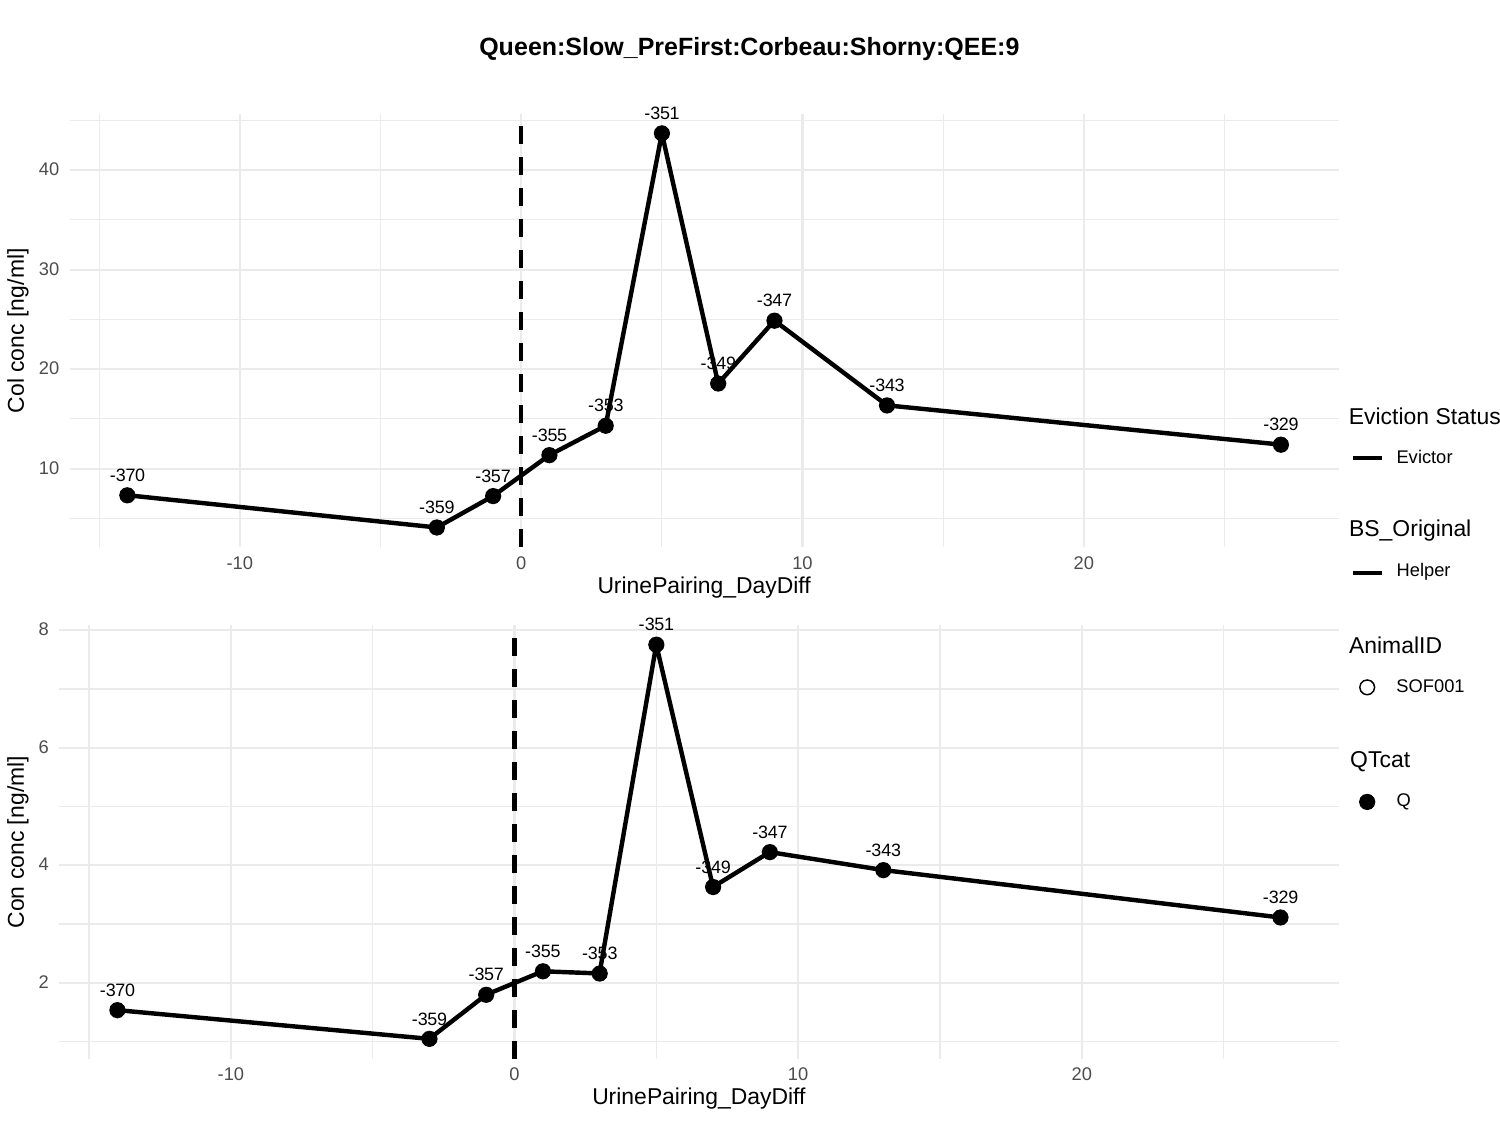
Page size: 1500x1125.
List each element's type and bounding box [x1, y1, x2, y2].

text_box [0, 0, 1500, 1125]
